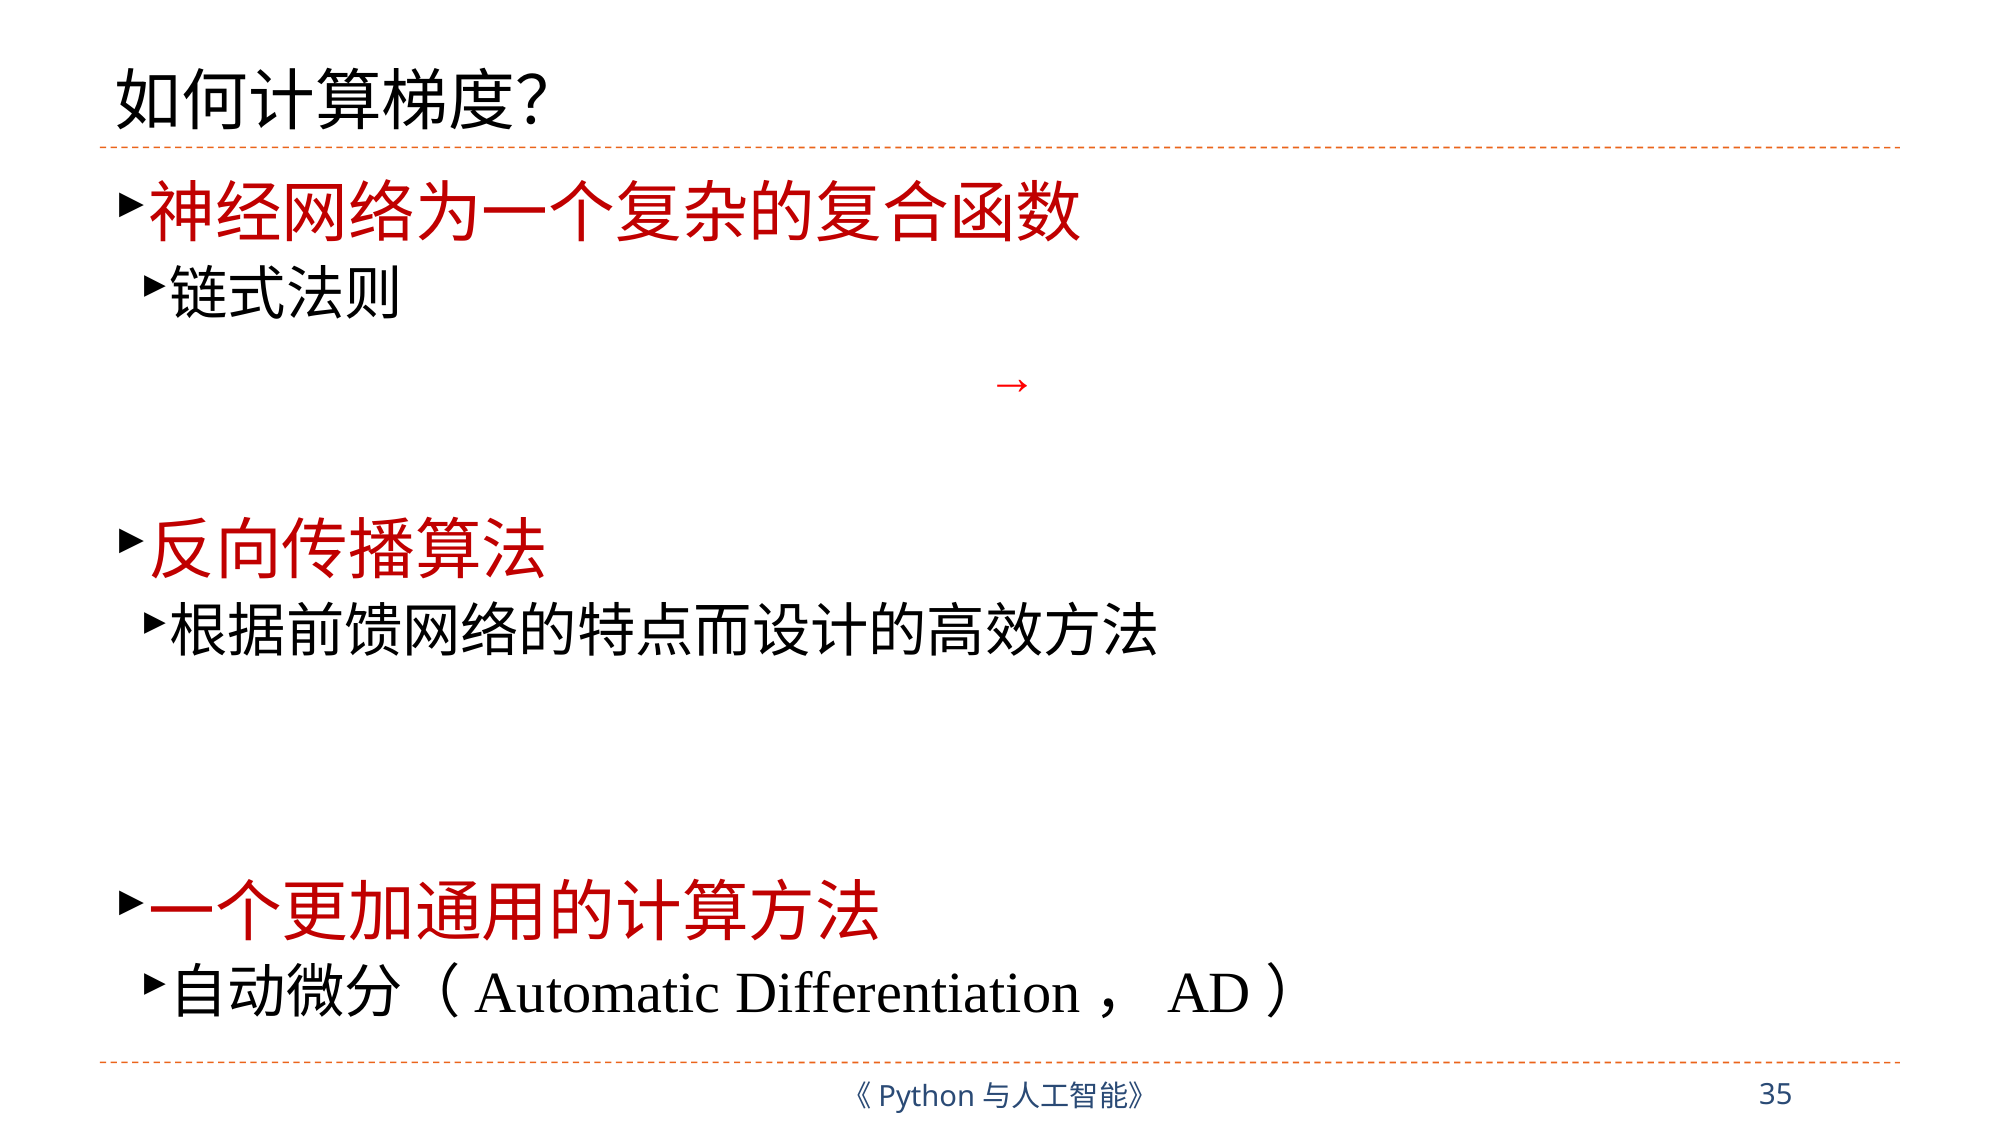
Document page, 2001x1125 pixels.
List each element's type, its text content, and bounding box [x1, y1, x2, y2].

list 神经网络为一个复杂的复合函数 链式法则 反向传播算法 根据前馈网络的特点而设计的高效方法 一个更加通用的计算方法 自动微分（Automatic Differentiation，AD） [99, 162, 1900, 1050]
title 如何计算梯度？ [99, 24, 1900, 146]
